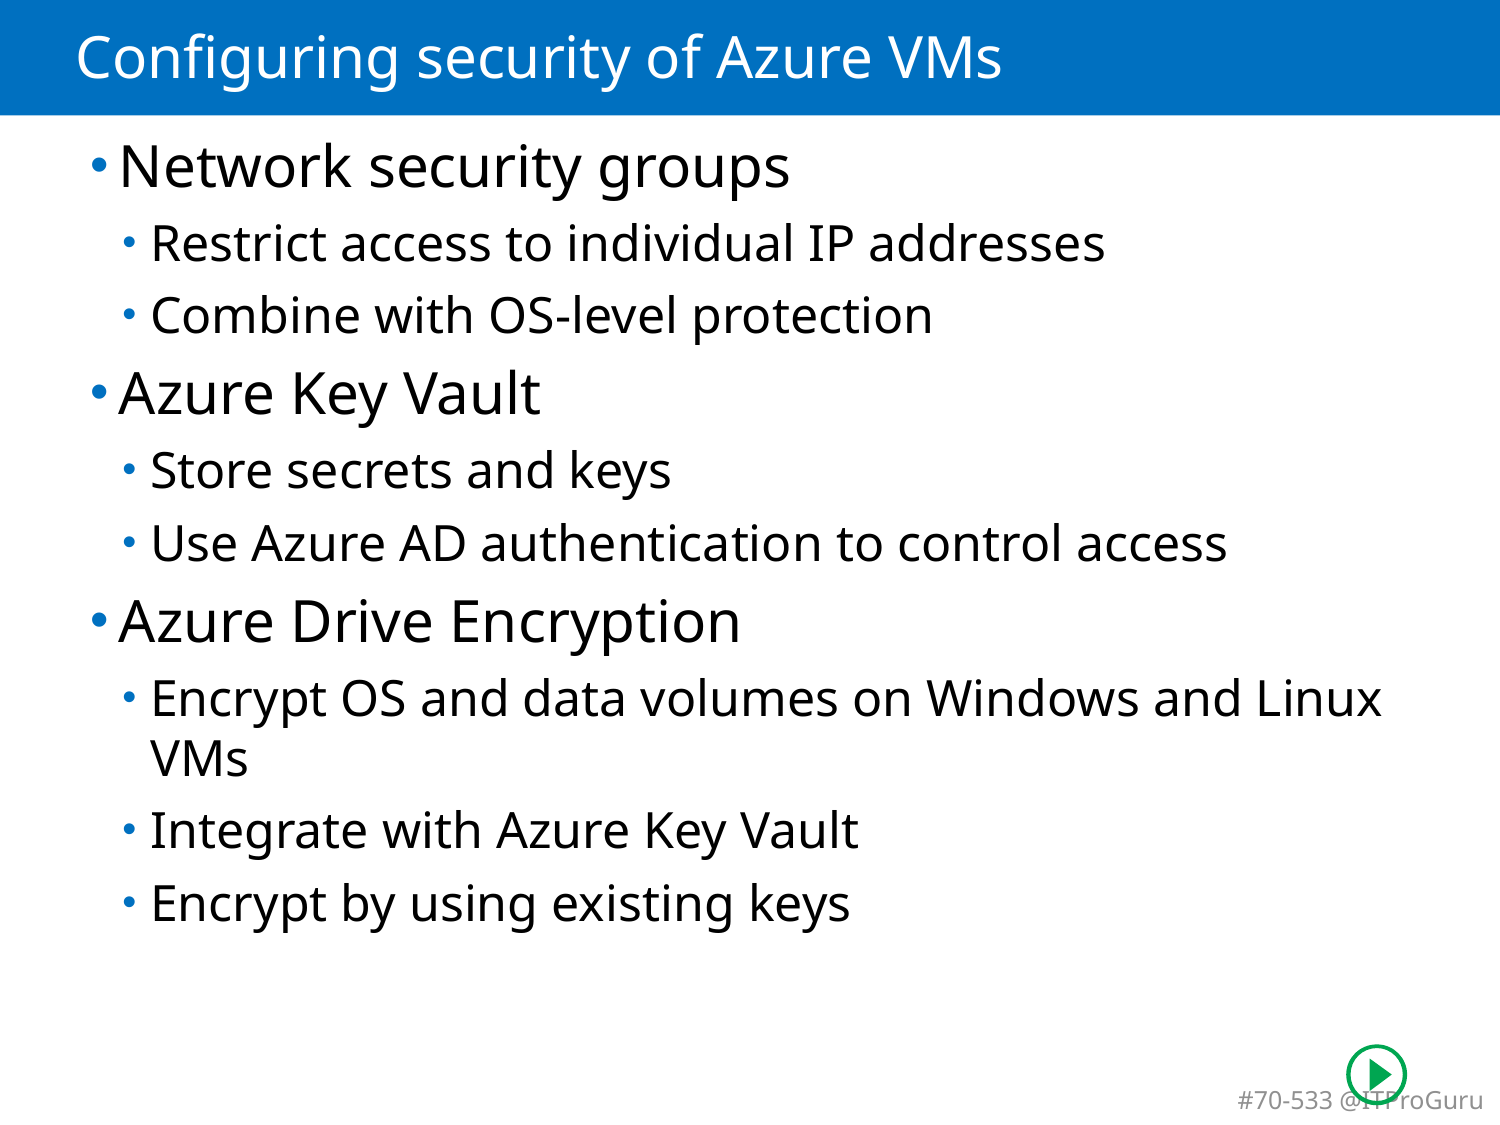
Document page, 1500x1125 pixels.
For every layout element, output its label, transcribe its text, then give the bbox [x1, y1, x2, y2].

picture [1345, 1044, 1408, 1107]
title Configuring security of Azure VMs [75, 0, 1351, 121]
text_box Network security groups Restrict access to individual IP addresses Combine with OS-level protection Azure Key Vault Store secrets and keys Use Azure AD authentication to control access Azure Drive Encryption Encrypt OS and data volumes on Windows and Linux VMs Integrate with Azure Key Vault Encrypt by using existing keys [75, 121, 1458, 966]
